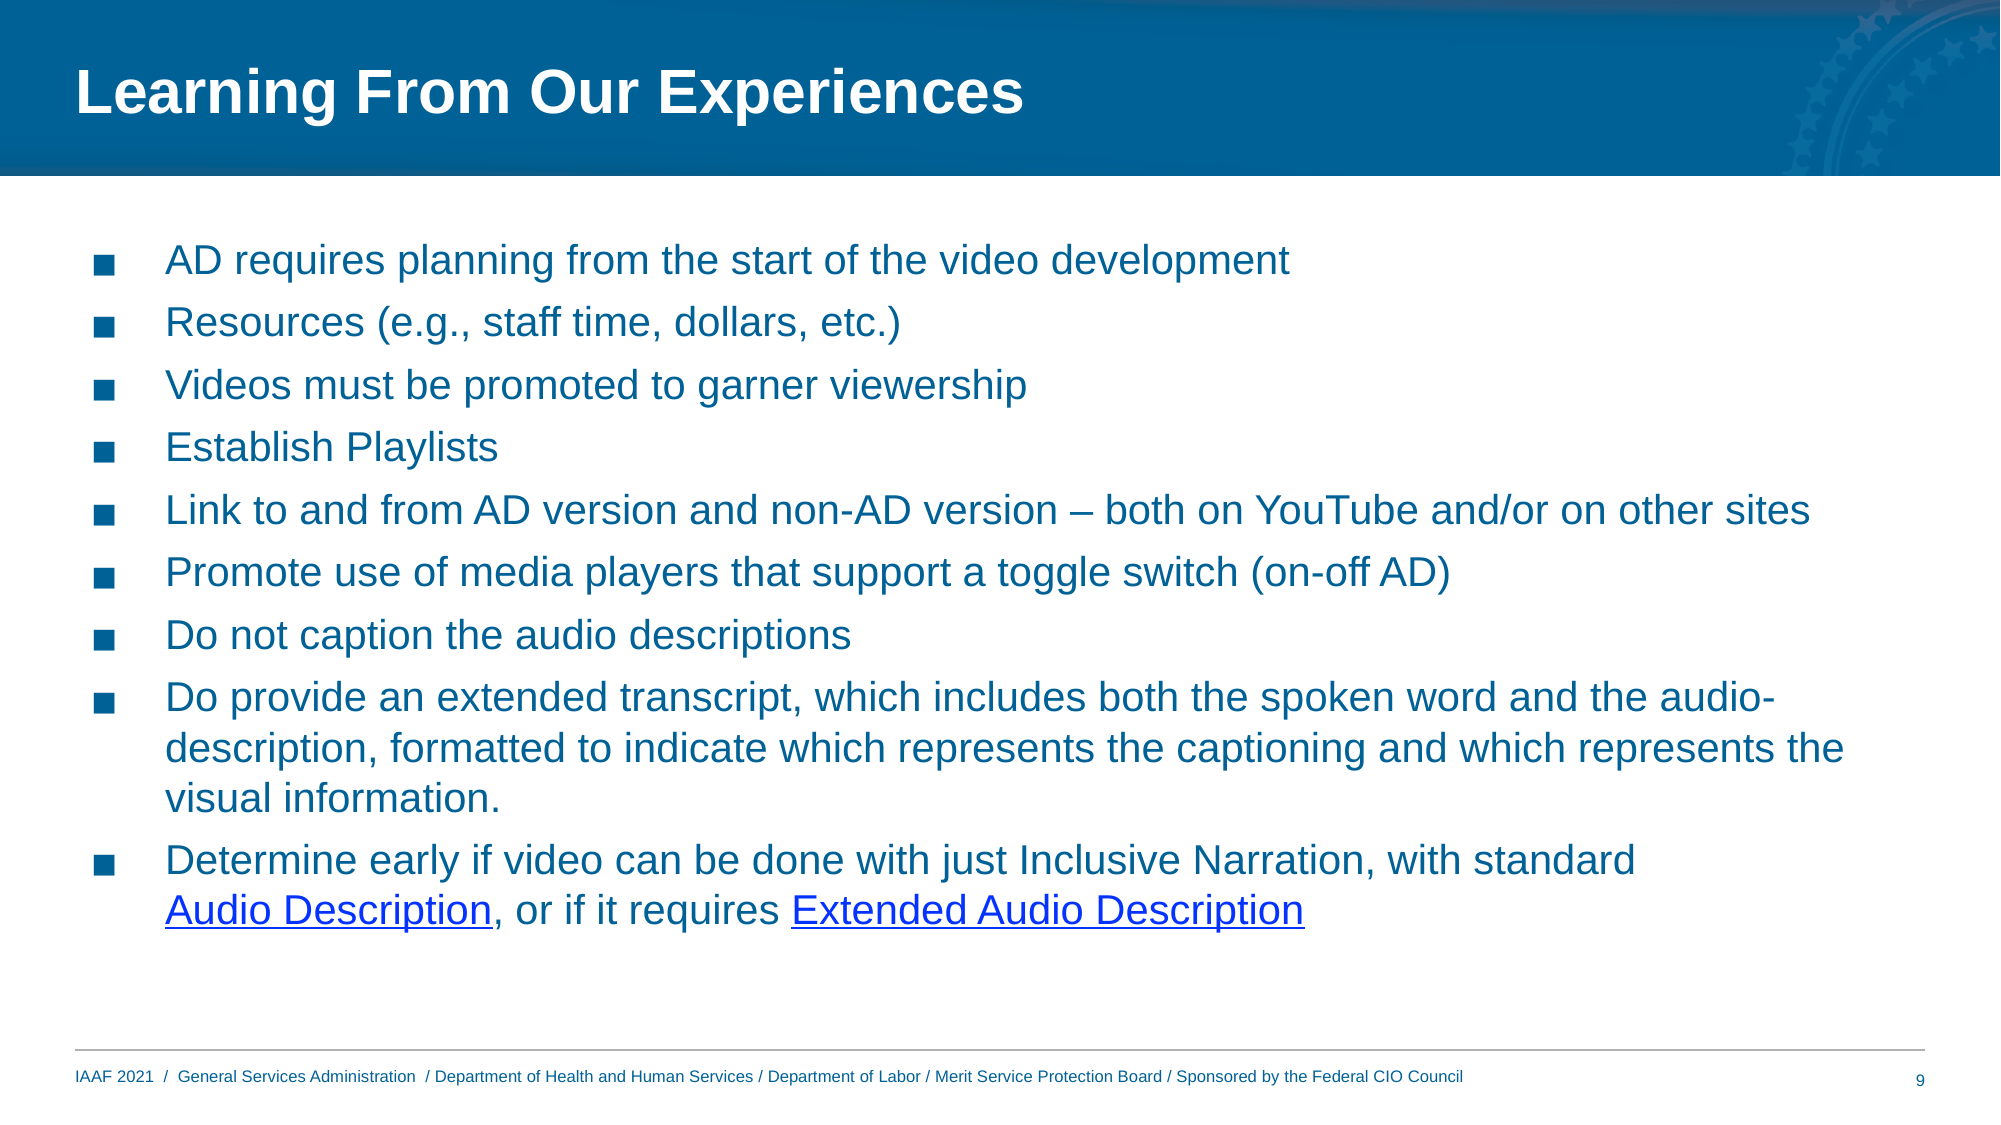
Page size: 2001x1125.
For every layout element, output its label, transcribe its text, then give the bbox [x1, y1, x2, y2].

picture [0, 168, 666, 176]
list AD requires planning from the start of the video development Resources (e.g., staff time, dollars, etc.) Videos must be promoted to garner viewership Establish Playlists Link to and from AD version and non-AD version – both on YouTube and/or on other sites Promote use of media players that support a toggle switch (on-off AD) Do not caption the audio descriptions Do provide an extended transcript, which includes both the spoken word and the audio-description, formatted to indicate which represents the captioning and which represents the visual information. Determine early if video can be done with just Inclusive Narration, with standard Audio Description, or if it requires Extended Audio Description [75, 224, 1925, 1035]
title Learning From Our Experiences [75, 52, 1800, 128]
picture [0, 0, 2000, 176]
slide_number 9 [1880, 1065, 1925, 1095]
